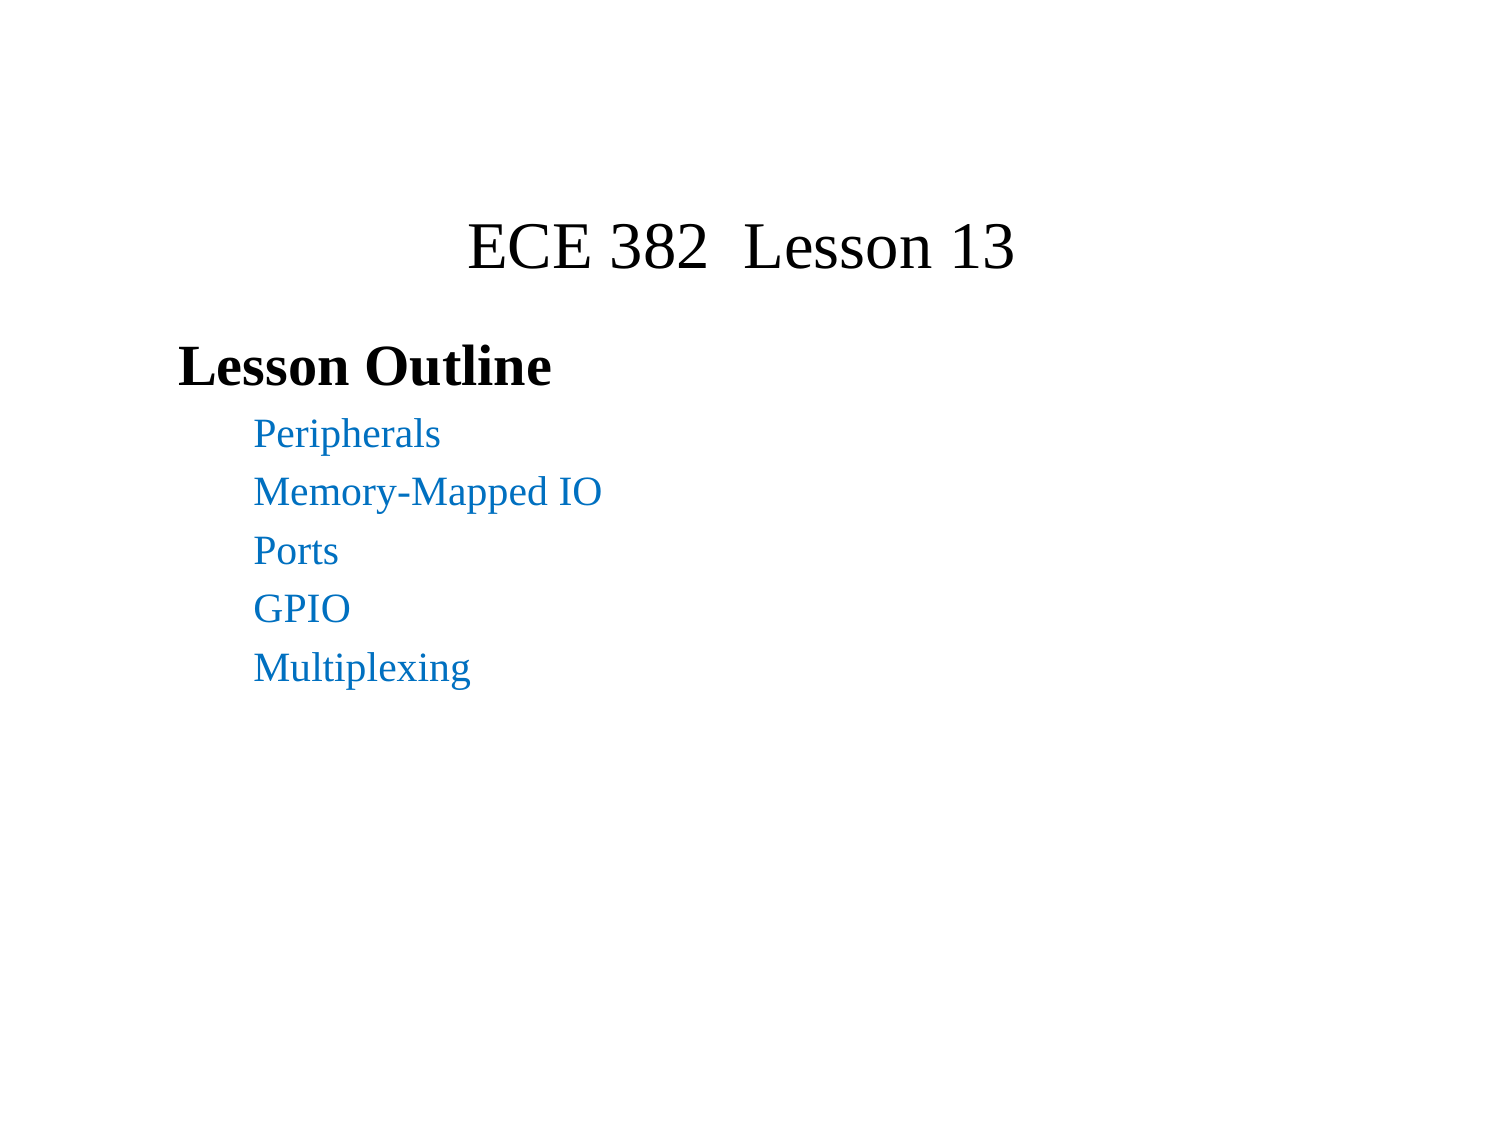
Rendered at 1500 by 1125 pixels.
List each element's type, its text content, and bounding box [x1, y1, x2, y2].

subtitle Lesson Outline Peripherals Memory-Mapped IO Ports GPIO Multiplexing [163, 319, 1257, 1101]
title ECE 382 Lesson 13 [104, 120, 1380, 363]
